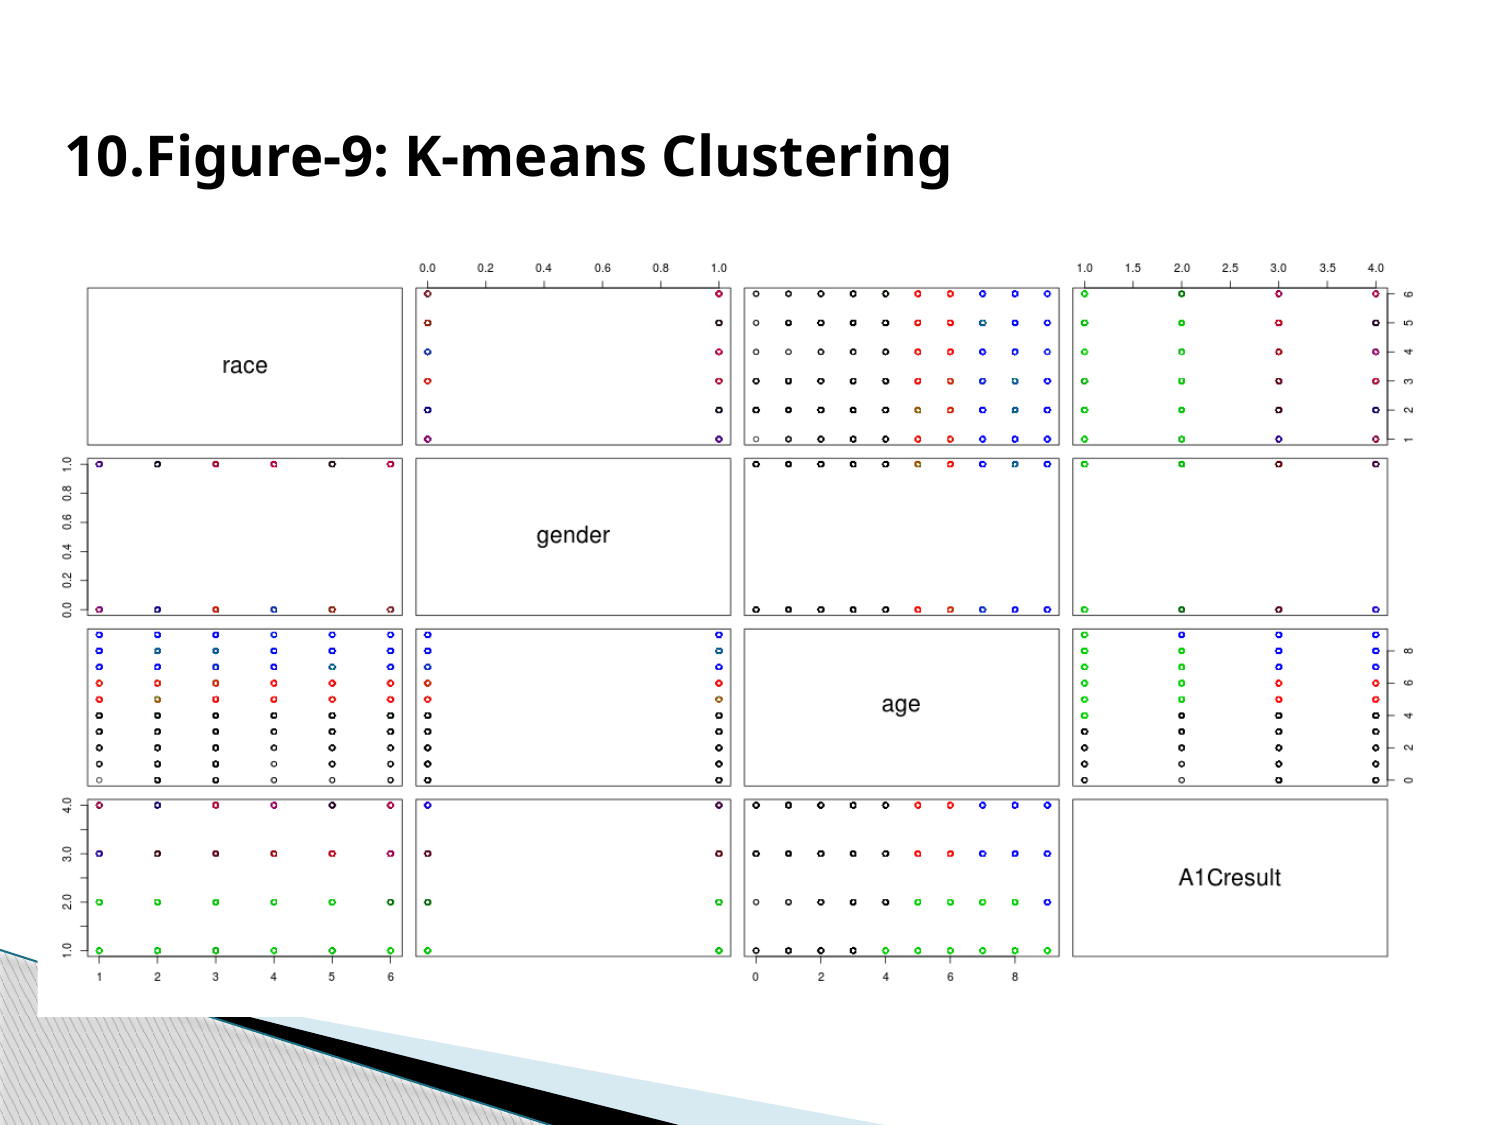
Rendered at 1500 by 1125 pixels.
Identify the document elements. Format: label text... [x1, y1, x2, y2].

list 10.Figure-9: K-means Clustering [50, 112, 1425, 237]
picture [37, 237, 1451, 1018]
